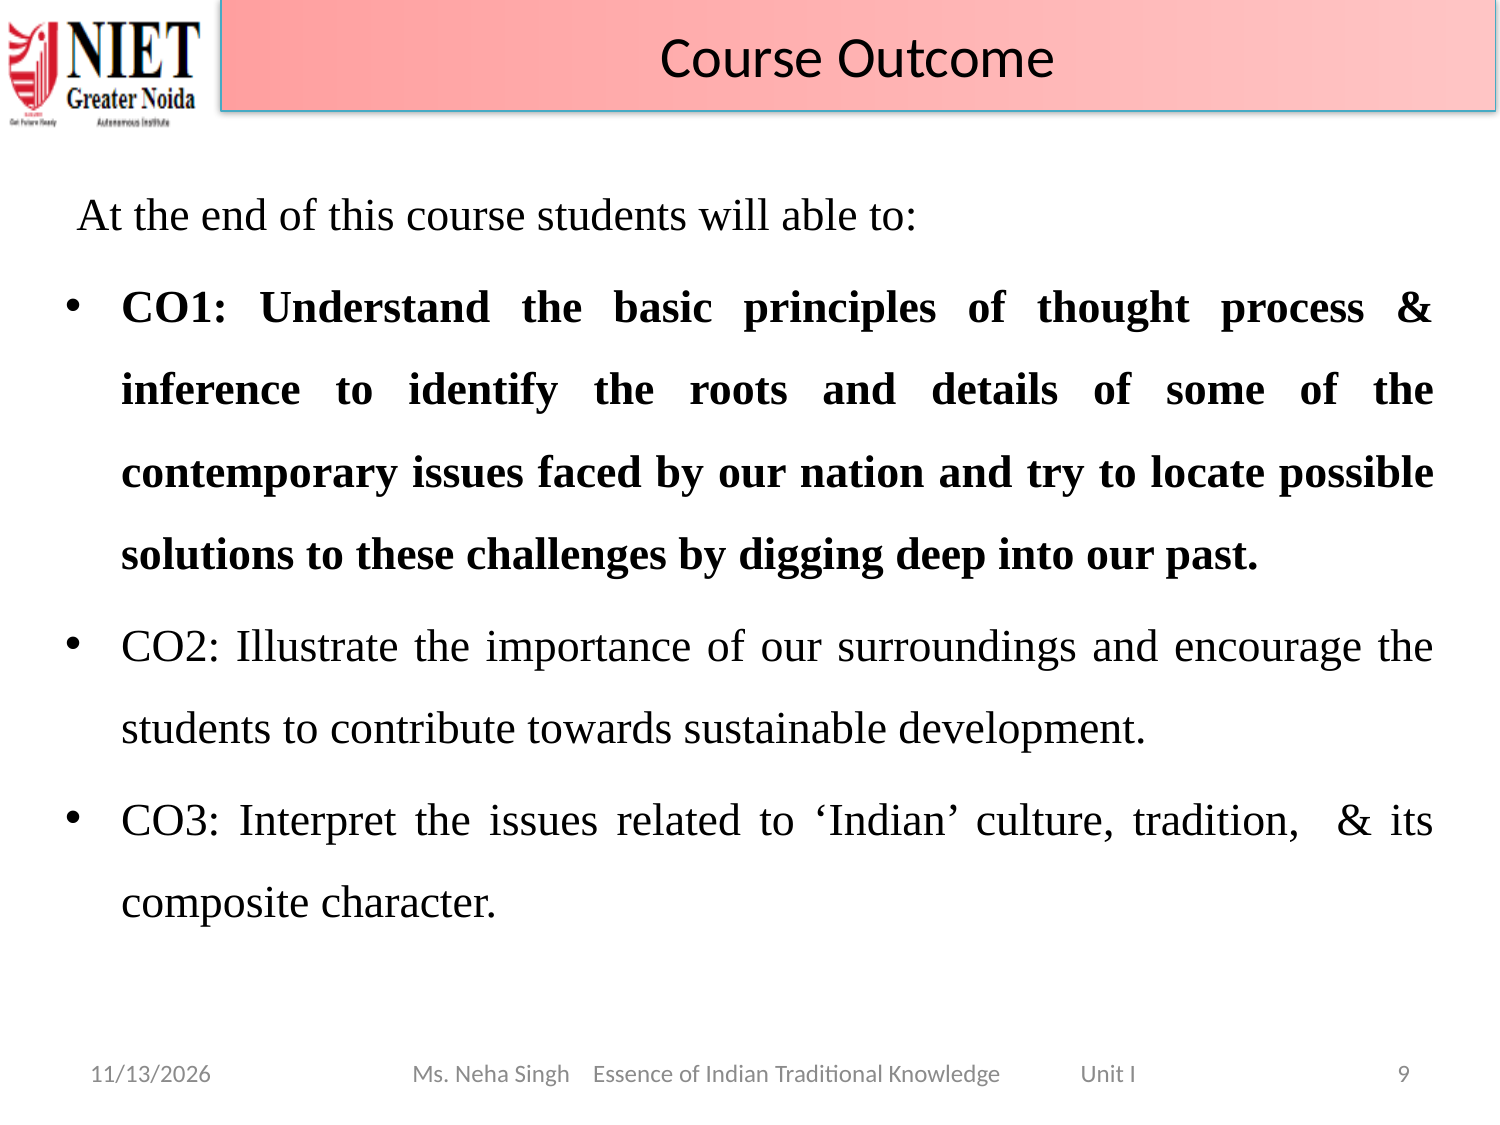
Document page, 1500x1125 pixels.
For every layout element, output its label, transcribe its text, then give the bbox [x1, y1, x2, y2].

slide_number 9 [1074, 1042, 1425, 1103]
list At the end of this course students will able to: CO1: Understand the basic principles of thought process & inference to identify the roots and details of some of the contemporary issues faced by our nation and try to locate possible solutions to these challenges by digging deep into our past. CO2: Illustrate the importance of our surroundings and encourage the students to contribute towards sustainable development. CO3: Interpret the issues related to ‘Indian’ culture, tradition, & its composite character. [50, 149, 1450, 1043]
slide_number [75, 1042, 262, 1103]
text_box Course Outcome [220, 0, 1496, 112]
picture [0, 0, 213, 151]
footer Ms. Neha Singh Essence of Indian Traditional Knowledge Unit I [262, 1042, 1074, 1103]
